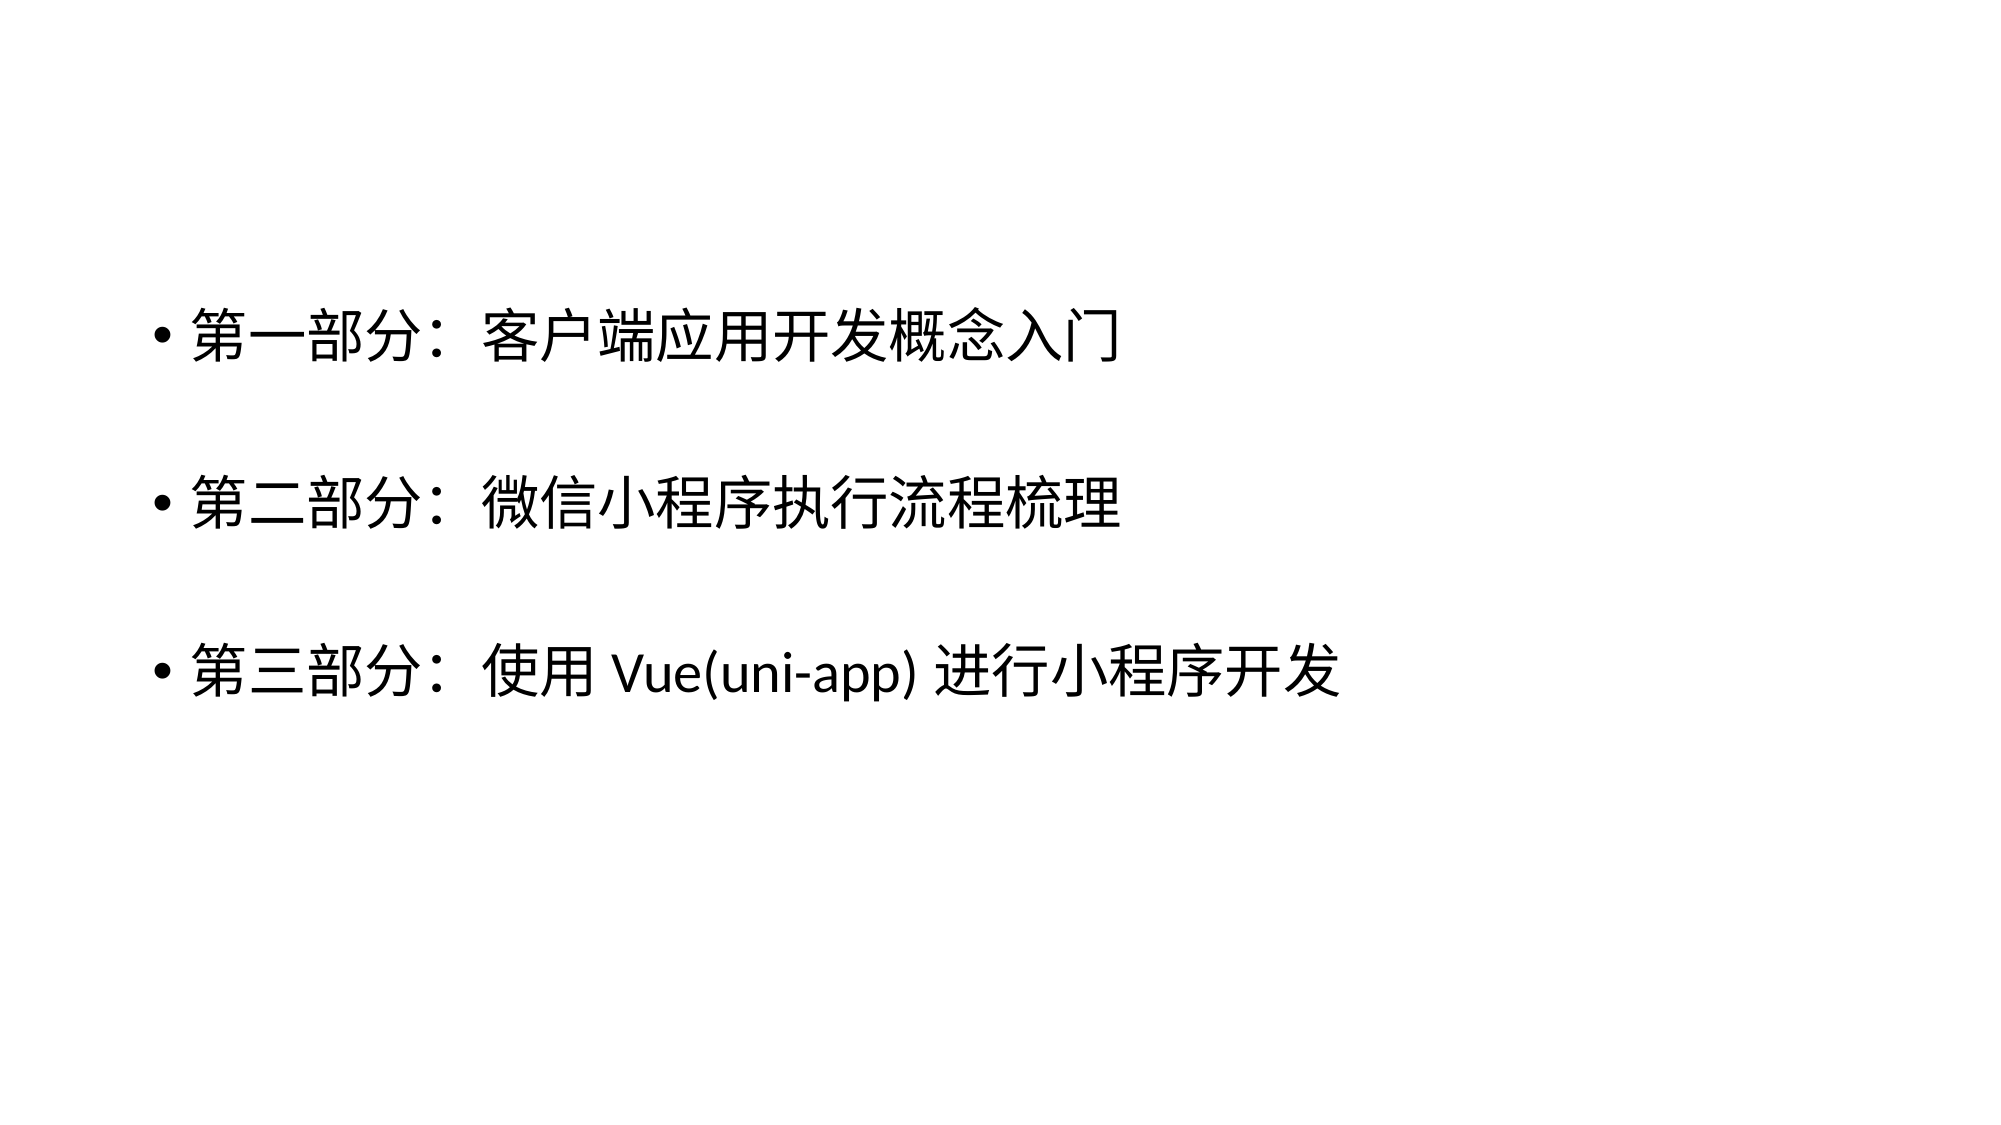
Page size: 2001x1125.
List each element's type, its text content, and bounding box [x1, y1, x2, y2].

list 第一部分：客户端应用开发概念入门 第二部分：微信小程序执行流程梳理 第三部分：使用Vue(uni-app)进行小程序开发 [137, 299, 1863, 1014]
